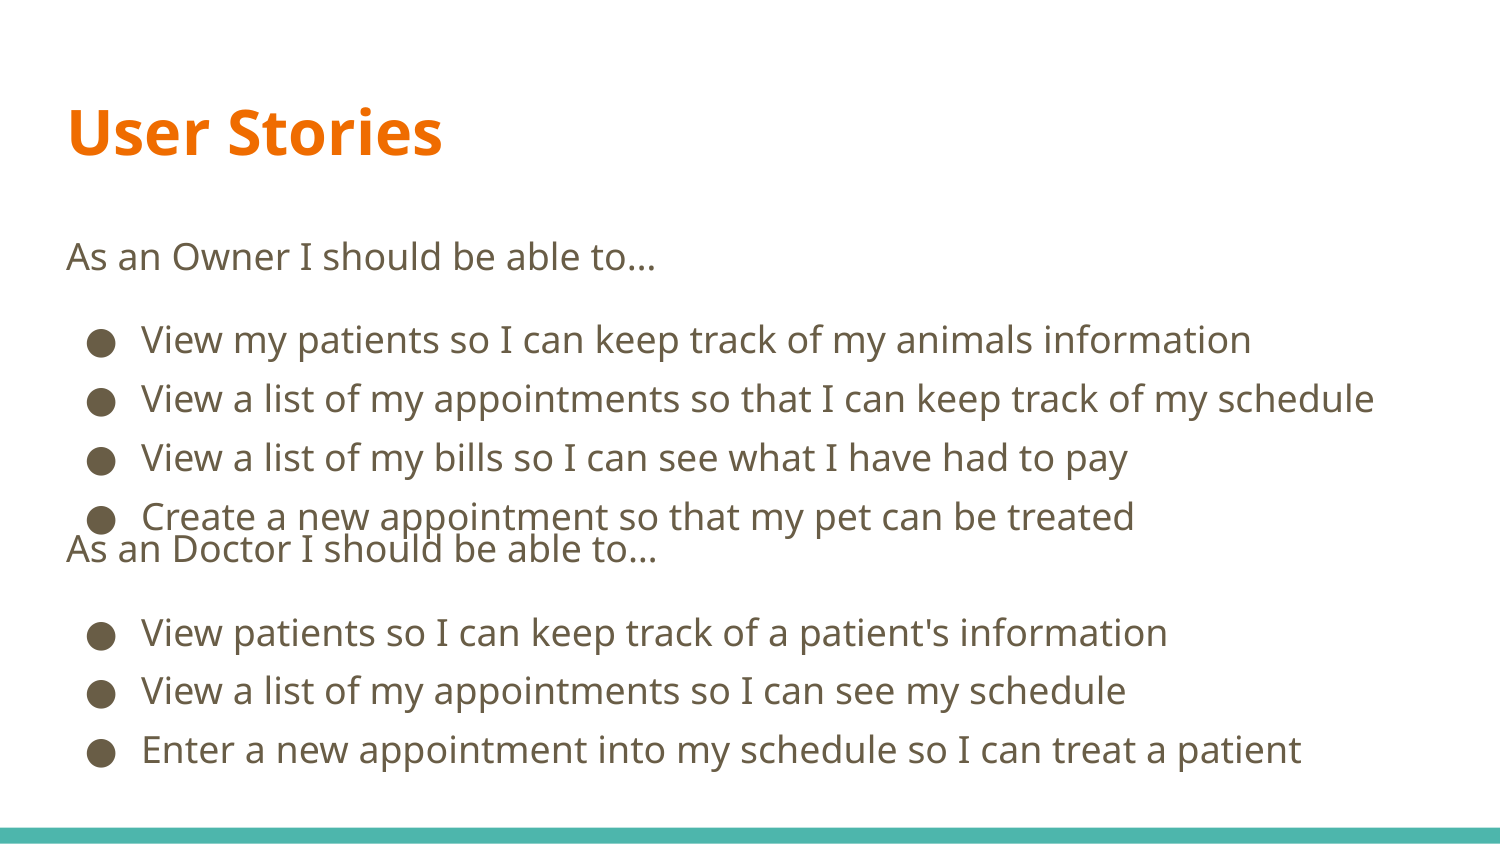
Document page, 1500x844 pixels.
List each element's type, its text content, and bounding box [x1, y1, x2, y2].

list As an Owner I should be able to… View my patients so I can keep track of my animals information View a list of my appointments so that I can keep track of my schedule View a list of my bills so I can see what I have had to pay Create a new appointment so that my pet can be treated [51, 207, 1449, 499]
list As an Doctor I should be able to… View patients so I can keep track of a patient's information View a list of my appointments so I can see my schedule Enter a new appointment into my schedule so I can treat a patient [51, 499, 1449, 844]
title User Stories [51, 72, 1449, 189]
